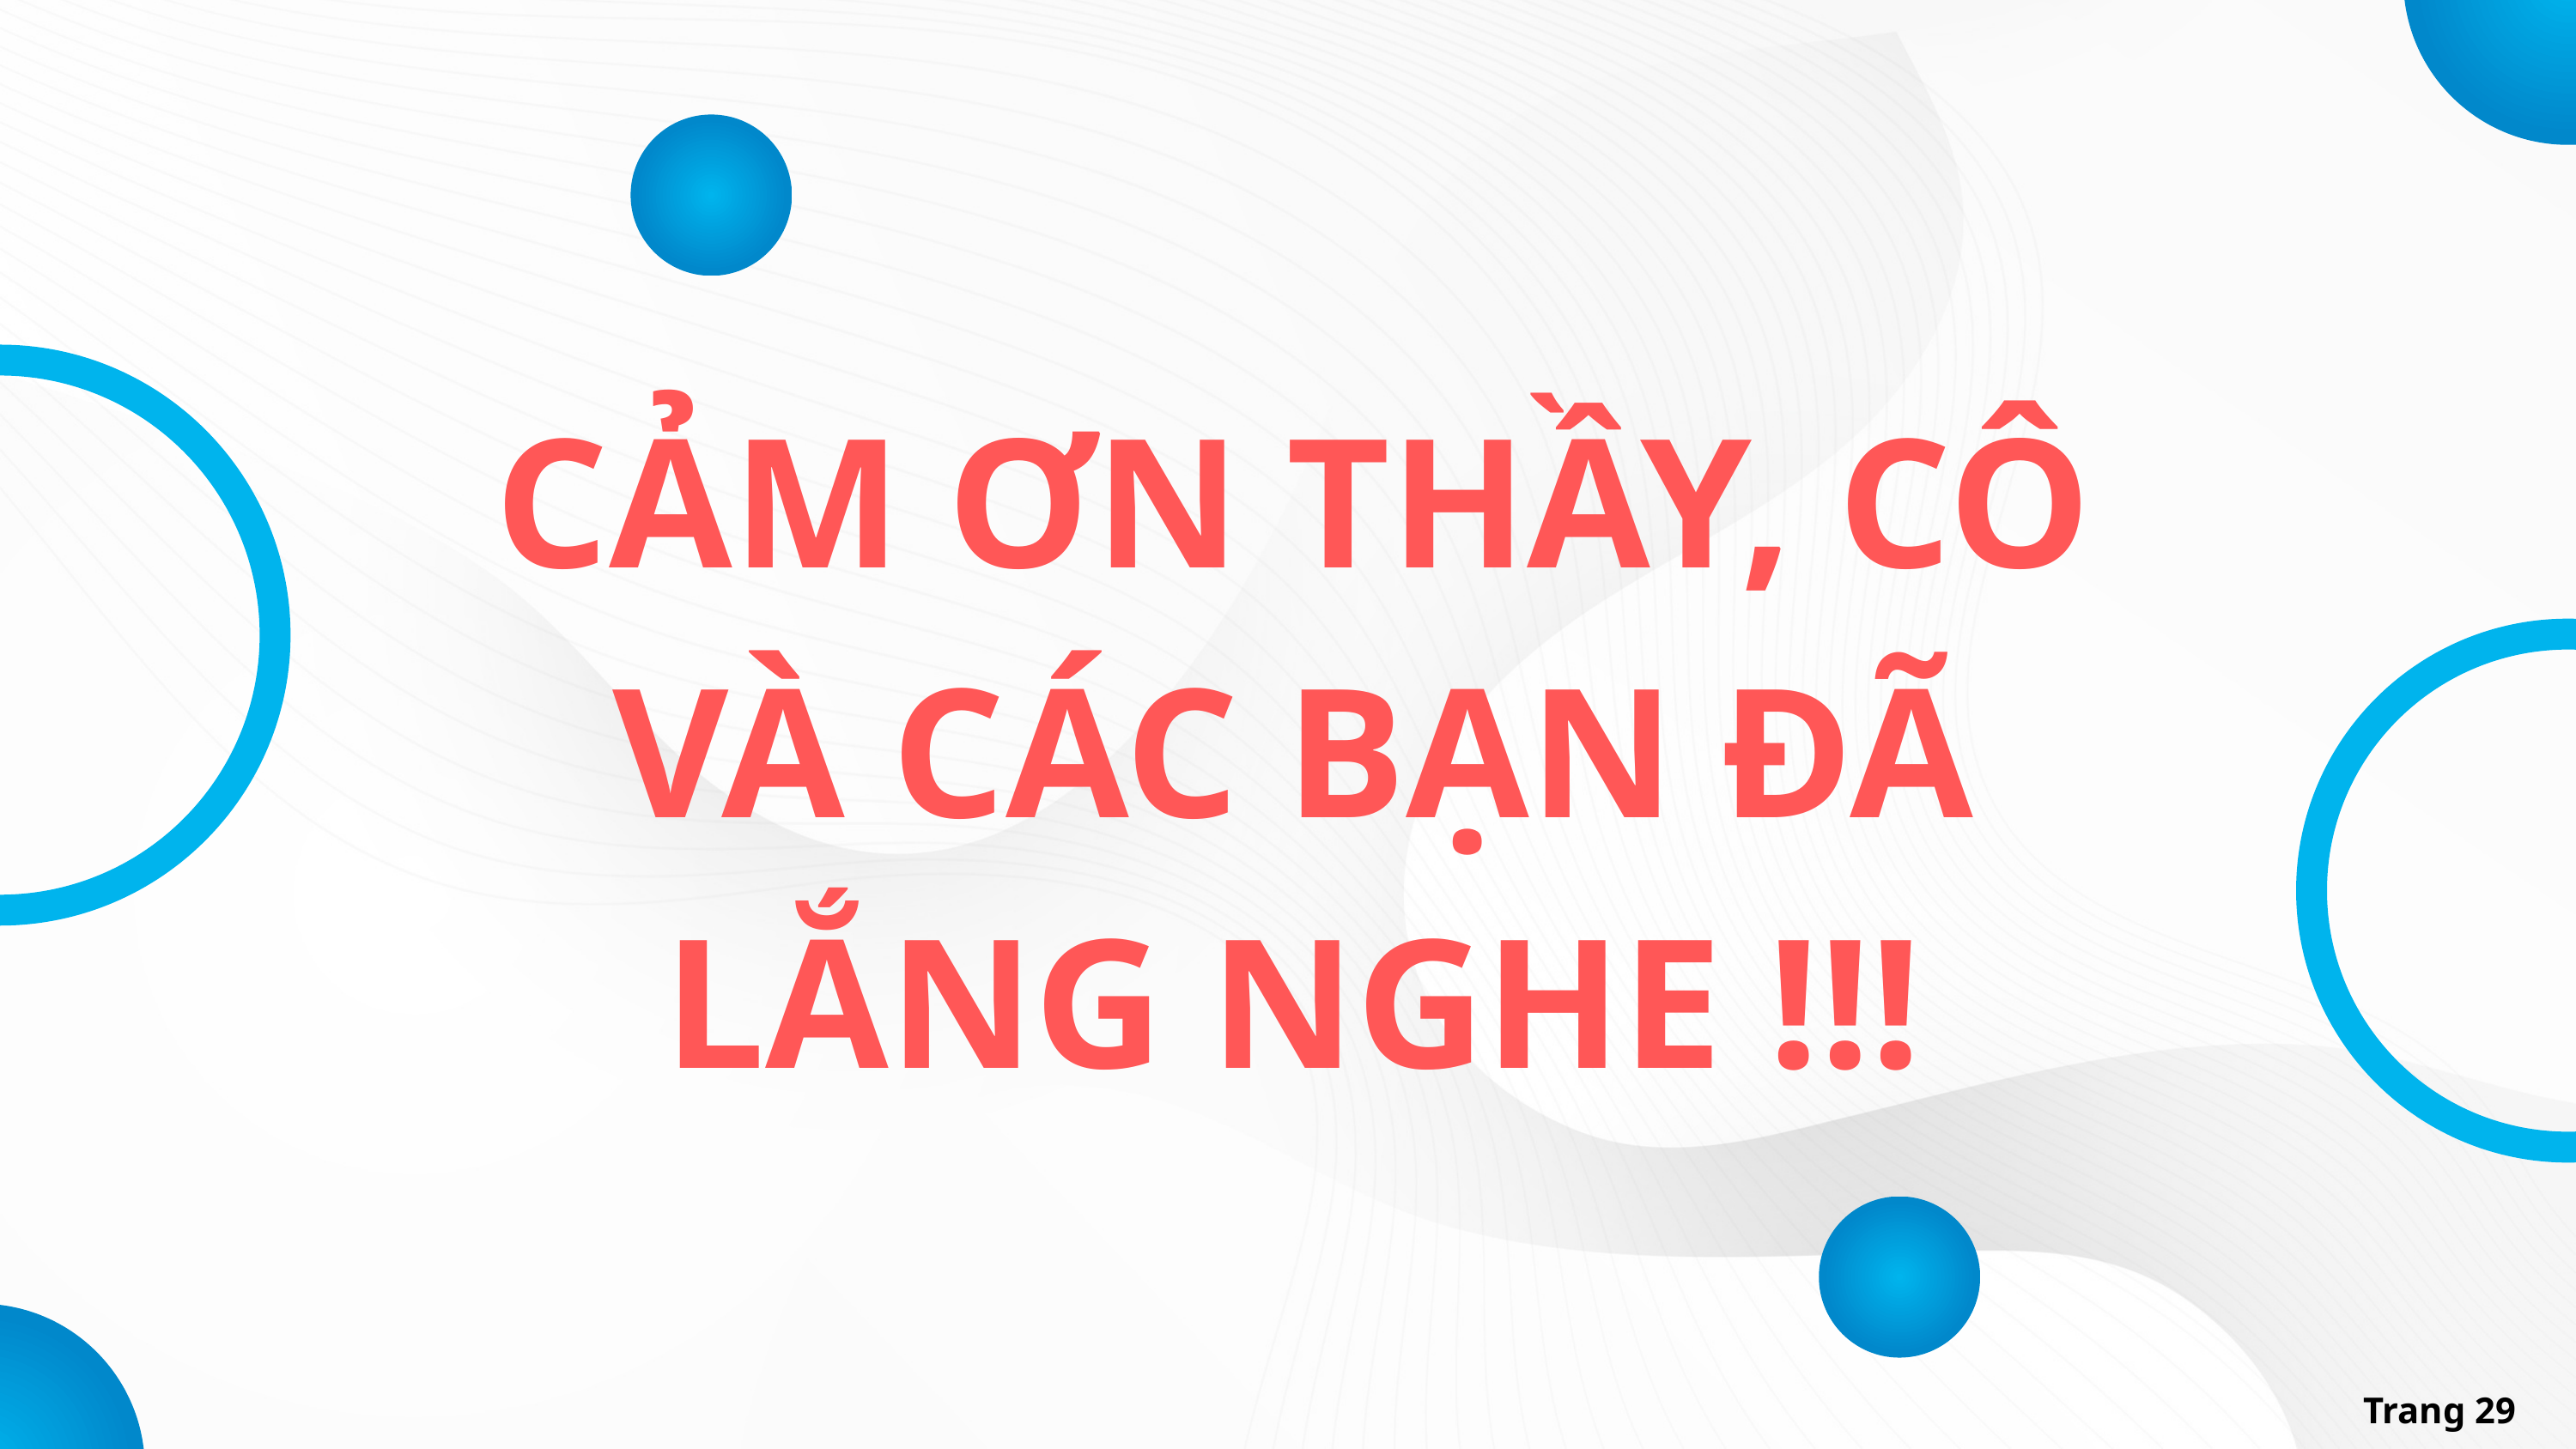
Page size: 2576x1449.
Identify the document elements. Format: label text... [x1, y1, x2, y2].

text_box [2311, 634, 2576, 1148]
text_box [2403, 0, 2576, 145]
text_box CẢM ƠN THẦY, CÔ VÀ CÁC BẠN ĐÃ LẮNG NGHE !!! [450, 353, 2136, 1105]
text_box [0, 360, 276, 911]
text_box [0, 0, 2576, 1449]
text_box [630, 114, 793, 276]
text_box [1818, 1196, 1981, 1358]
text_box Trang 29 [2363, 1380, 2517, 1431]
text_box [0, 1303, 145, 1449]
